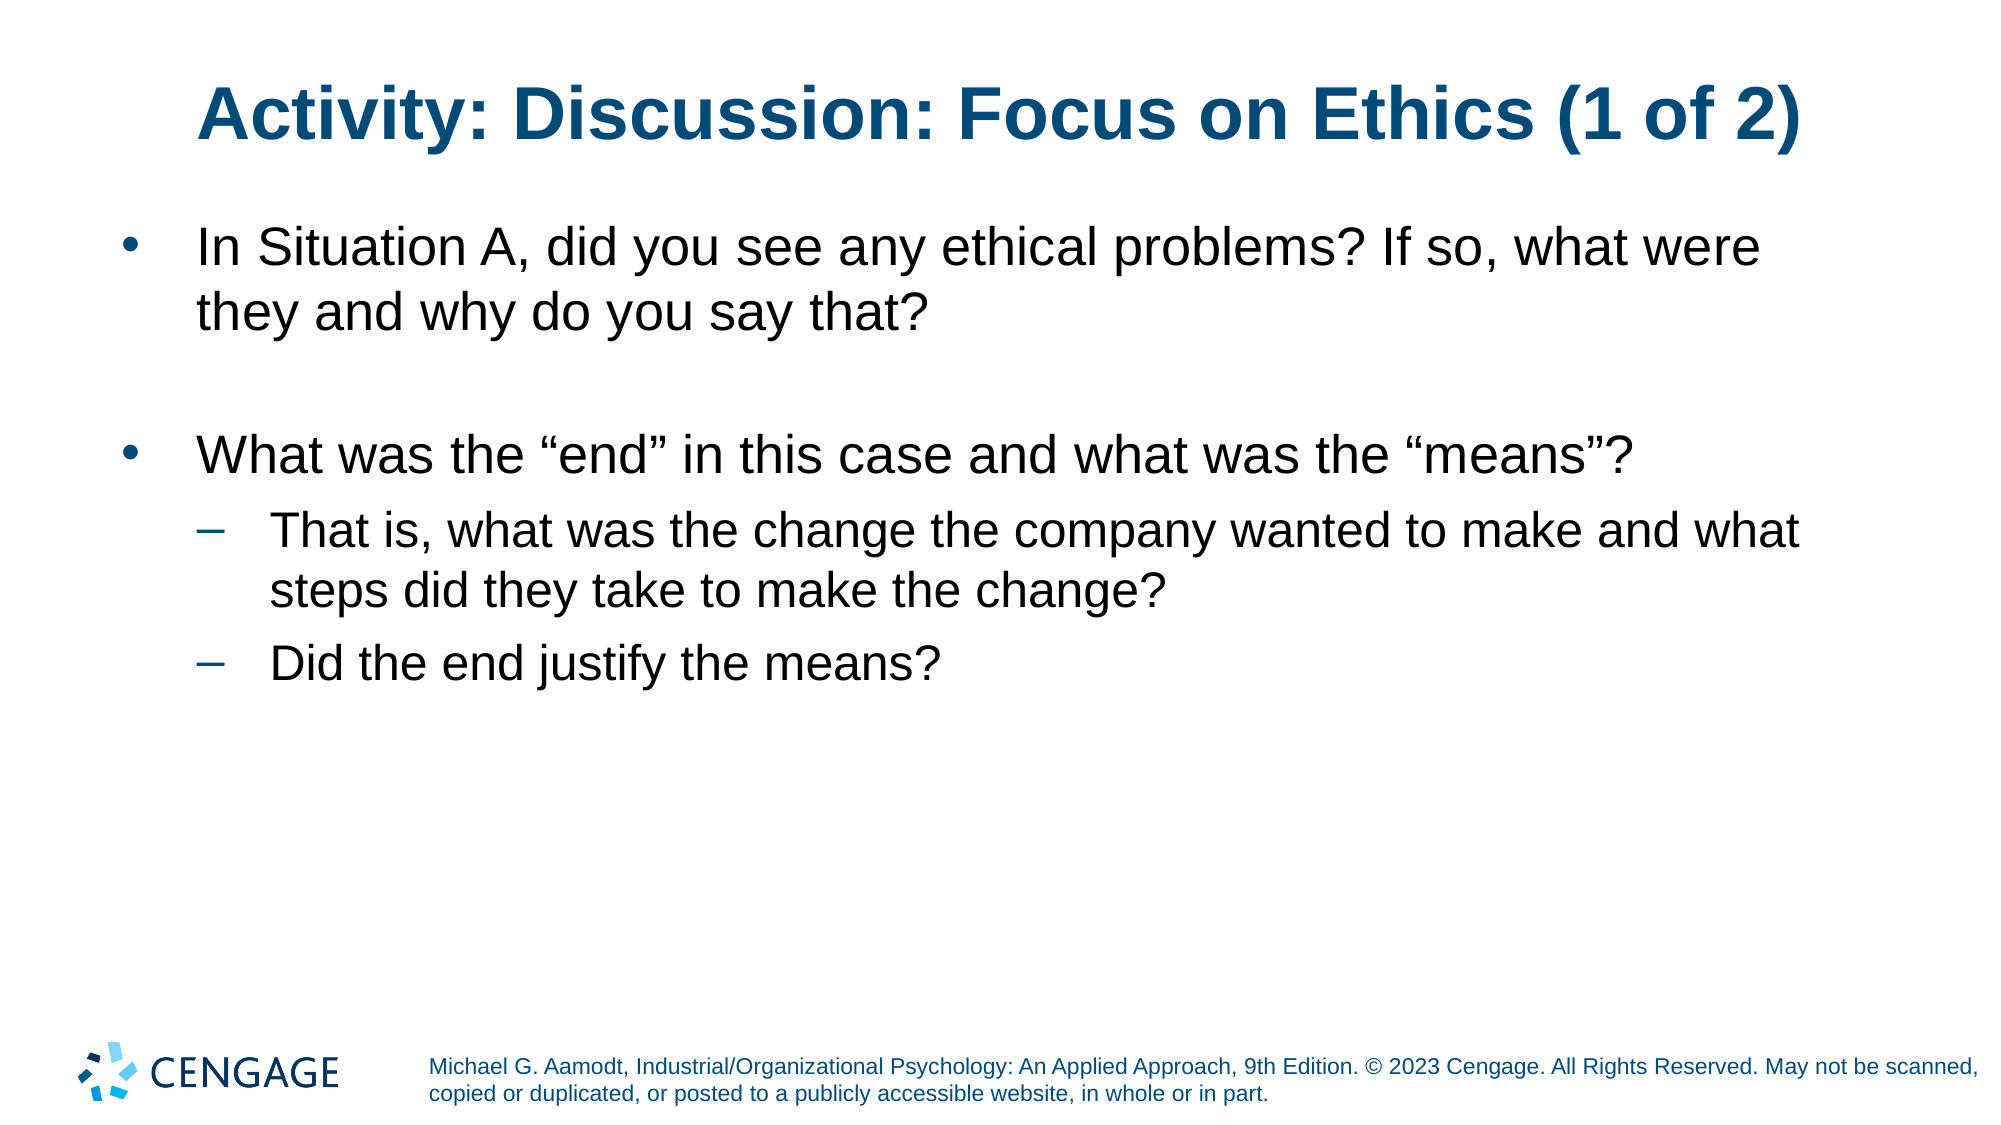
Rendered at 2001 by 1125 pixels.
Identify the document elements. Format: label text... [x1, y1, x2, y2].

list In Situation A, did you see any ethical problems? If so, what were they and why do you say that? What was the “end” in this case and what was the “means”? That is, what was the change the company wanted to make and what steps did they take to make the change? Did the end justify the means? [121, 211, 1880, 1000]
picture [78, 1042, 338, 1101]
title Activity: Discussion: Focus on Ethics (1 of 2) [137, 59, 1863, 171]
